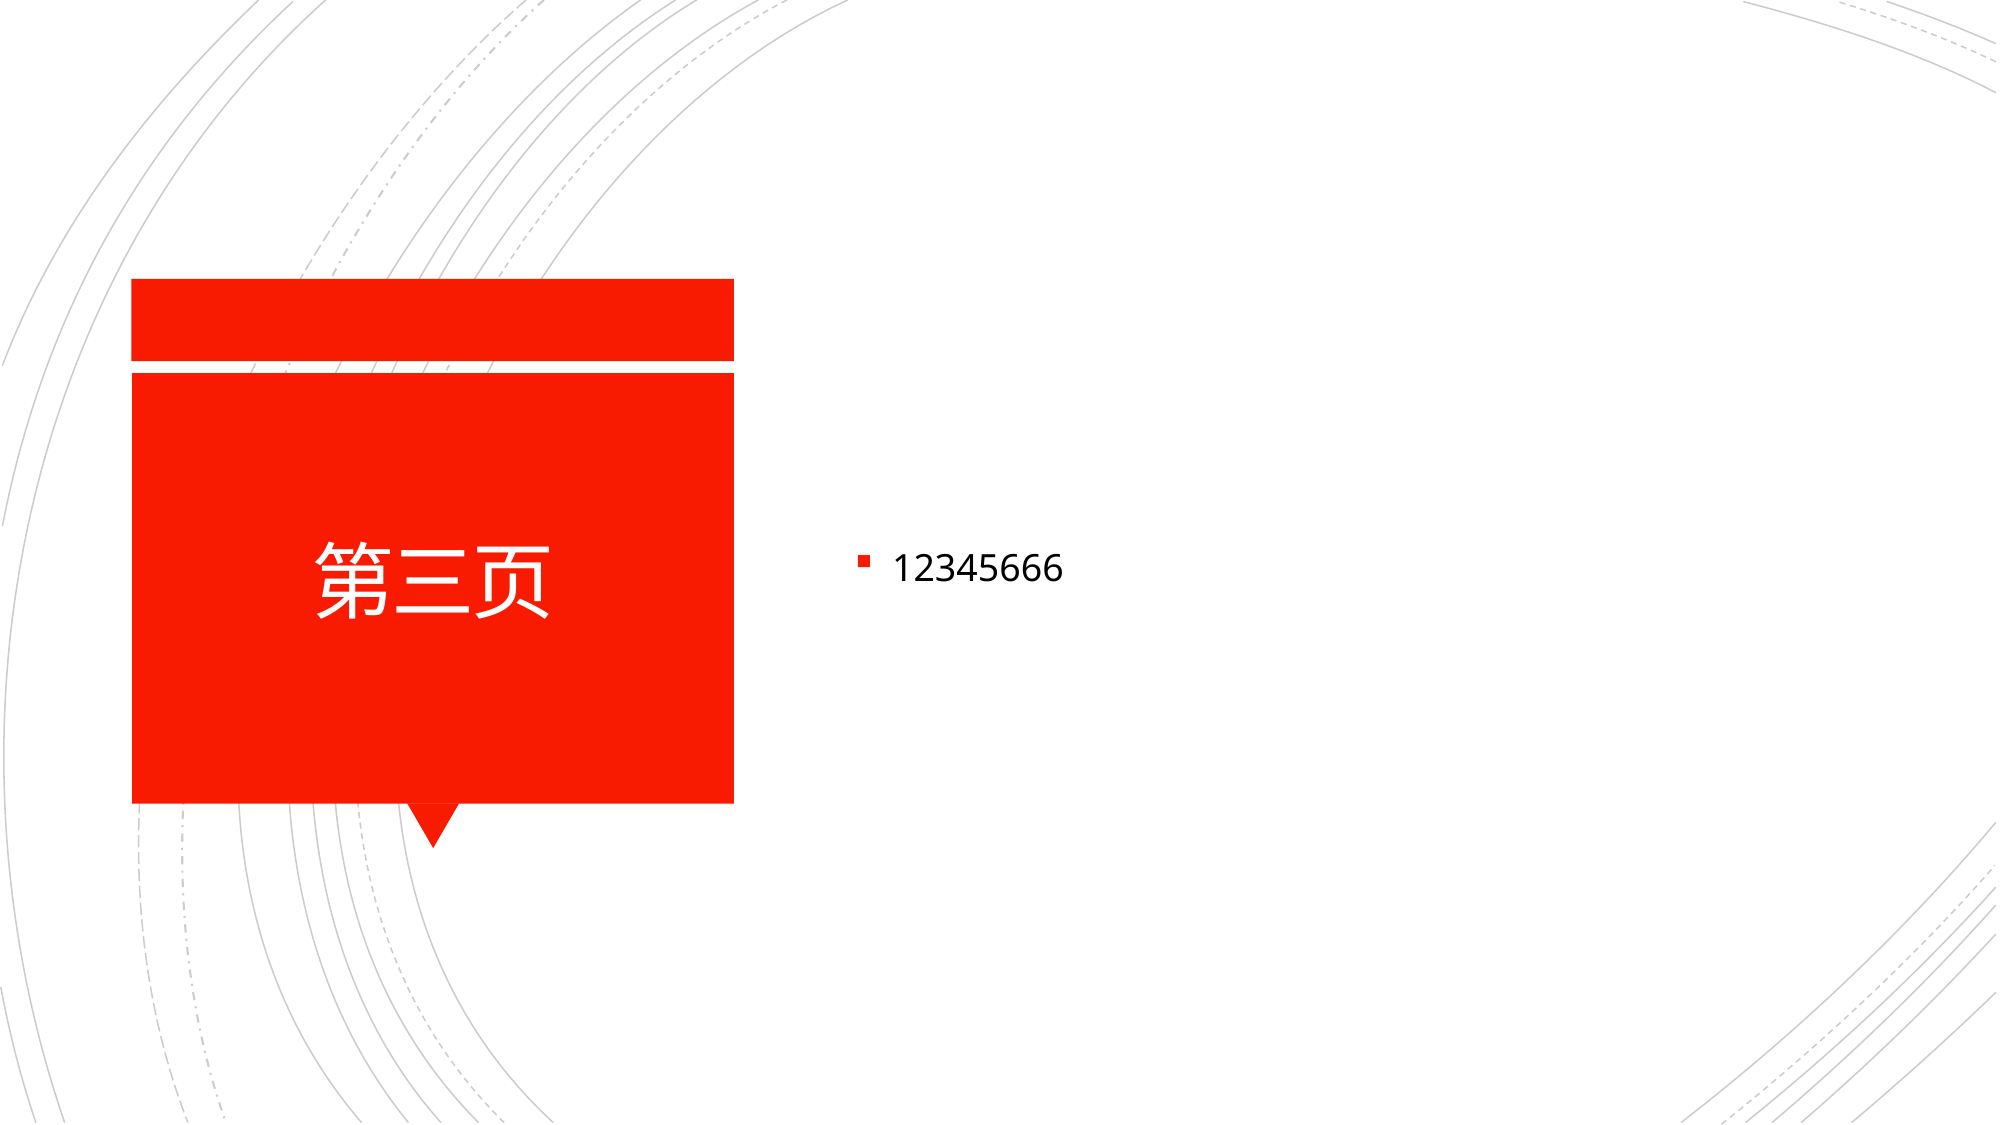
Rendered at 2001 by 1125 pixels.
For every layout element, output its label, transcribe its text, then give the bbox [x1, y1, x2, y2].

list 12345666 [839, 131, 1871, 993]
title 第三页 [145, 385, 720, 789]
